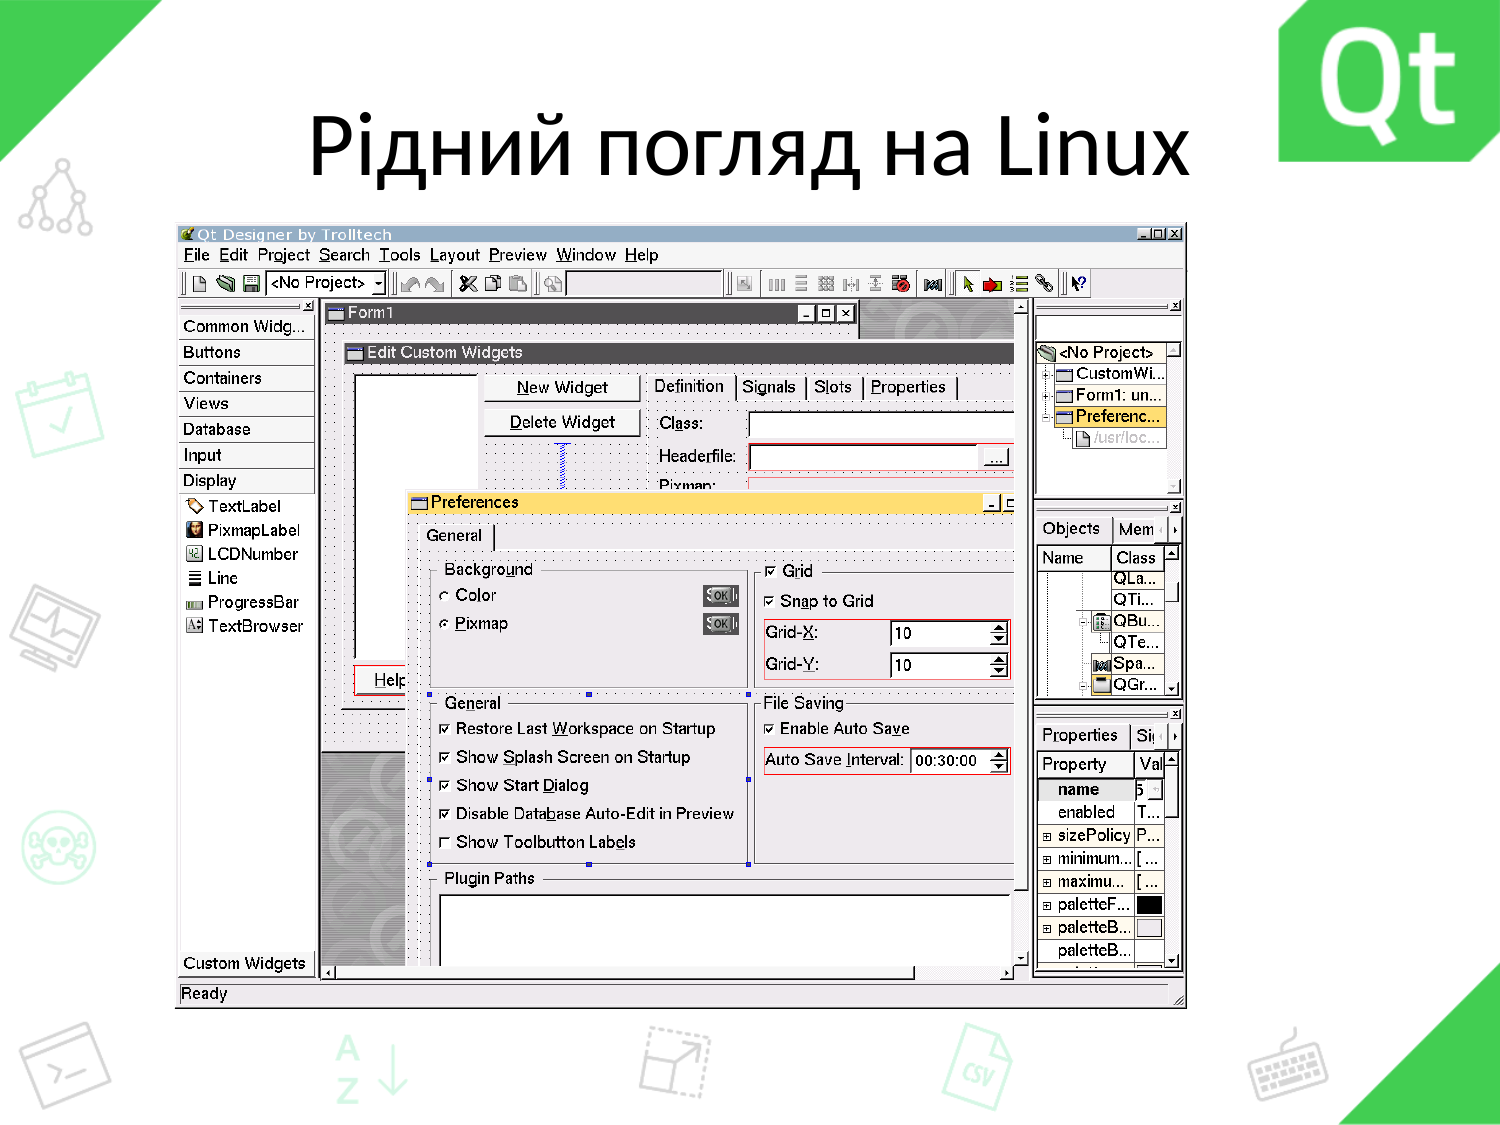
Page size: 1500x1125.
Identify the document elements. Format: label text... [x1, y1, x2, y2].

title Рідний погляд на Linux [75, 45, 1425, 233]
picture [0, 0, 1500, 1125]
